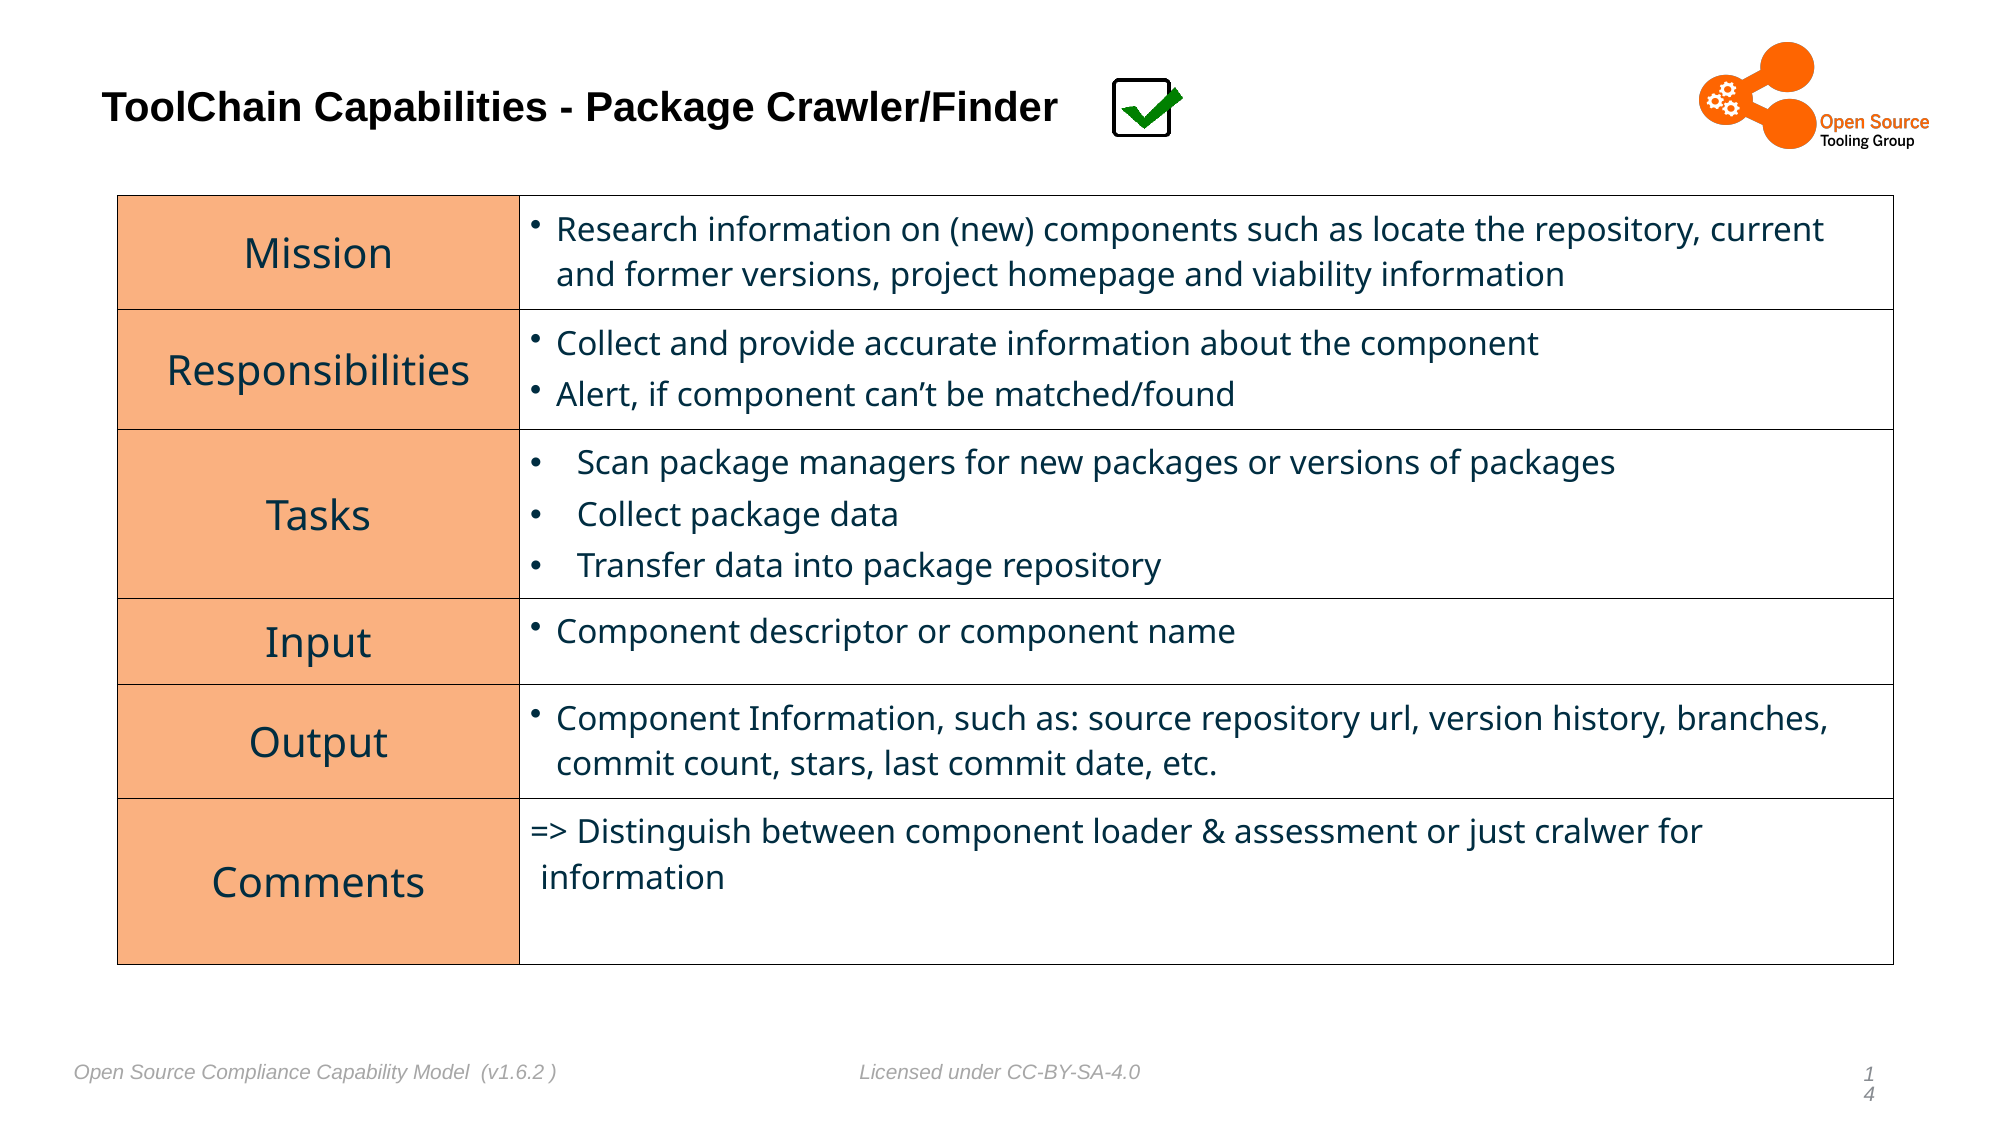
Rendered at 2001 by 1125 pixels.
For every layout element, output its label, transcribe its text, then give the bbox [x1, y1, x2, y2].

table_cell Component descriptor or component name [520, 599, 1893, 684]
table_cell Input [118, 599, 519, 684]
table_header Mission [118, 196, 519, 309]
picture [1112, 78, 1183, 137]
table_cell Tasks [118, 430, 519, 598]
table_cell => Distinguish between component loader & assessment or just cralwer for information [520, 799, 1893, 964]
title ToolChain Capabilities - Package Crawler/Finder [93, 58, 1707, 157]
table_cell Responsibilities [118, 310, 519, 429]
table_cell Component Information, such as: source repository url, version history, branches, commit count, stars, last commit date, etc. [520, 685, 1893, 798]
picture [1699, 42, 1929, 149]
table_cell Collect and provide accurate information about the component Alert, if component can’t be matched/found [520, 310, 1893, 429]
table_header Research information on (new) components such as locate the repository, current and former versions, project homepage and viability information [520, 196, 1893, 309]
slide_number 14 [1855, 1053, 1886, 1092]
table_cell Scan package managers for new packages or versions of packages Collect package data Transfer data into package repository [520, 430, 1893, 598]
table_cell Comments [118, 799, 519, 964]
table_cell Output [118, 685, 519, 798]
